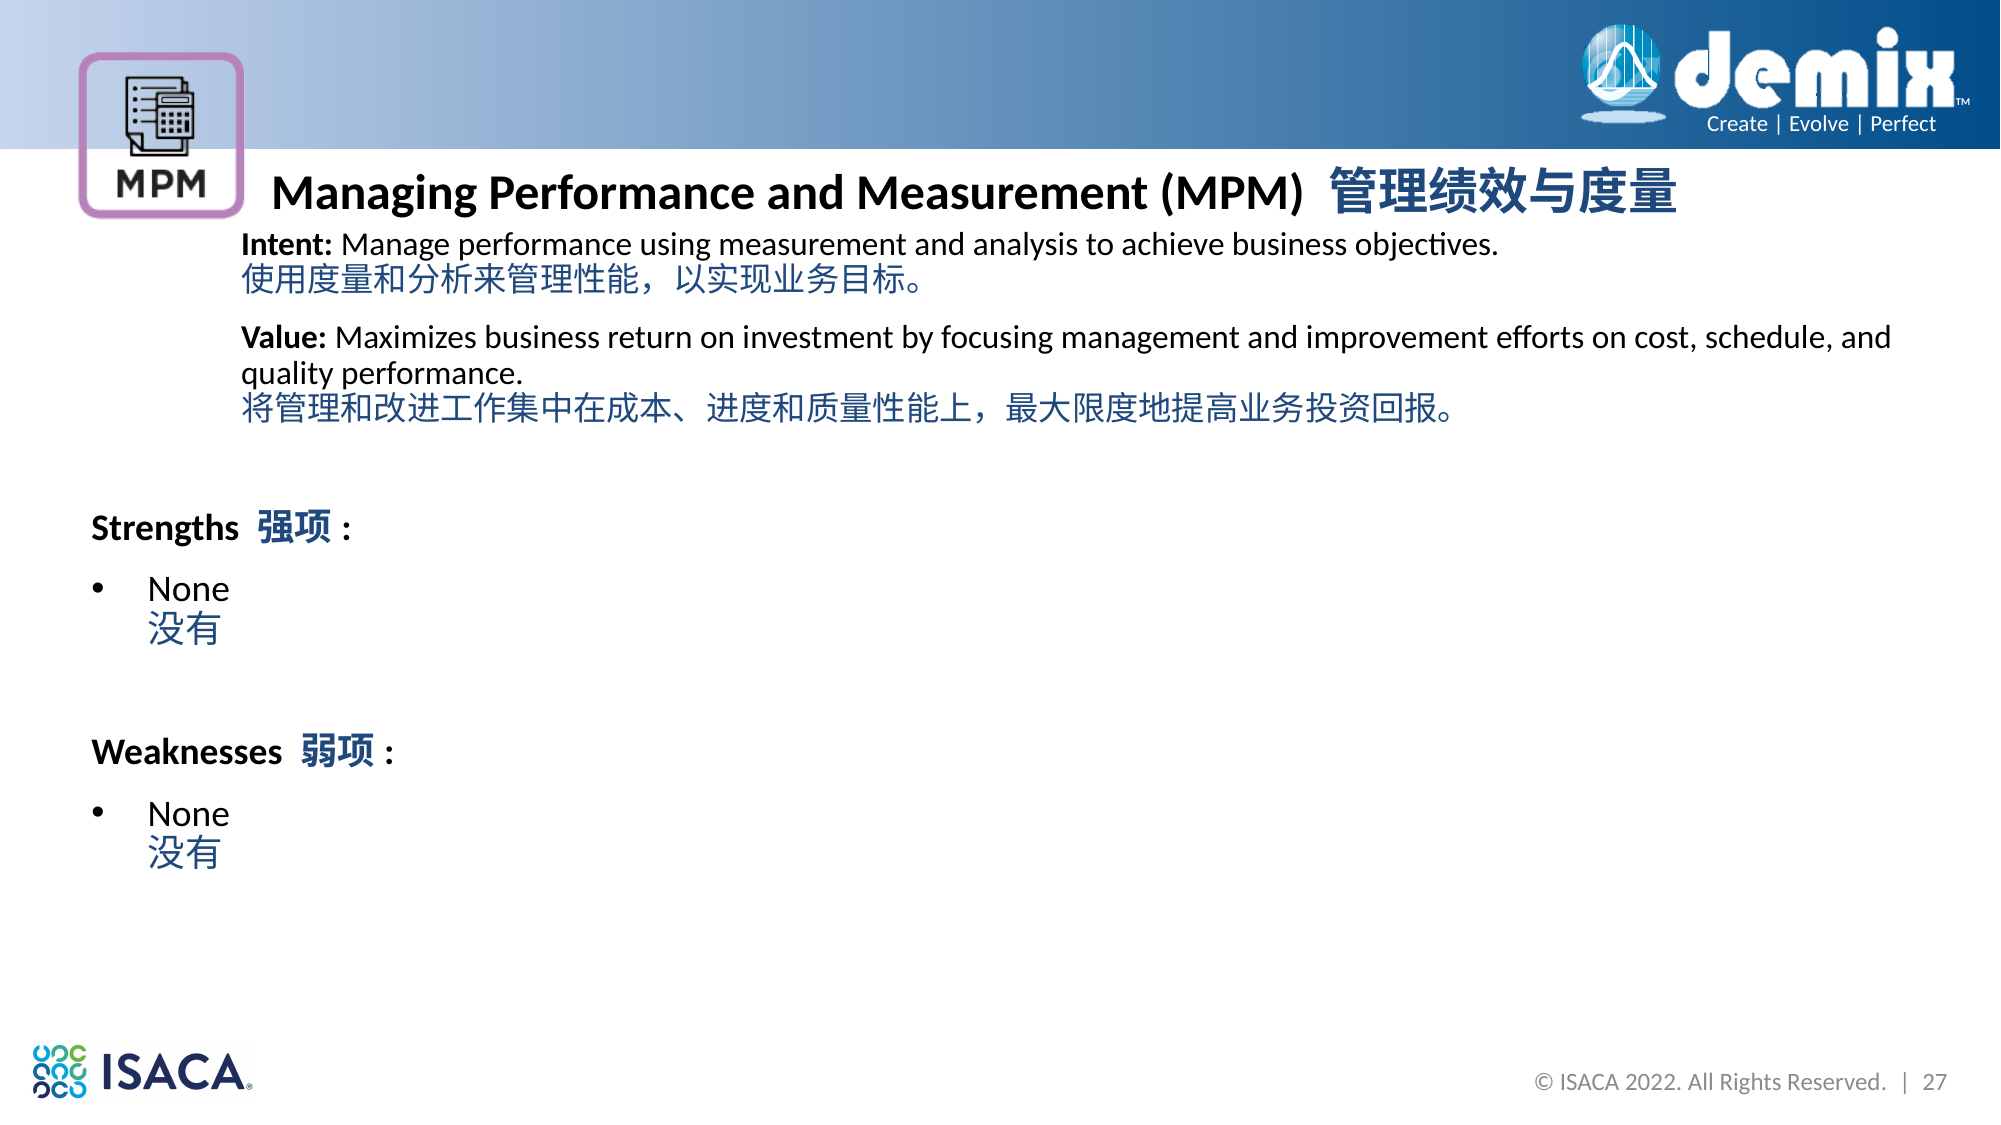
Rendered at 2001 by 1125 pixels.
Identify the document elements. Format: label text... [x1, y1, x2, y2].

title Managing Performance and Measurement (MPM) 管理绩效与度量 [273, 148, 1900, 219]
picture [29, 1043, 255, 1103]
text_box Strengths 强项: None 没有 Weaknesses 弱项: None 没有 [76, 500, 1925, 1009]
picture [50, 50, 273, 220]
text_box Intent: Manage performance using measurement and analysis to achieve business objectives. 使用度量和分析来管理性能，以实现业务目标。 Value: Maximizes business return on investment by focusing management and improvement efforts on cost, schedule, and quality performance. 将管理和改进工作集中在成本、进度和质量性能上，最大限度地提高业务投资回报。 [76, 219, 1924, 453]
picture [1549, 3, 2000, 153]
